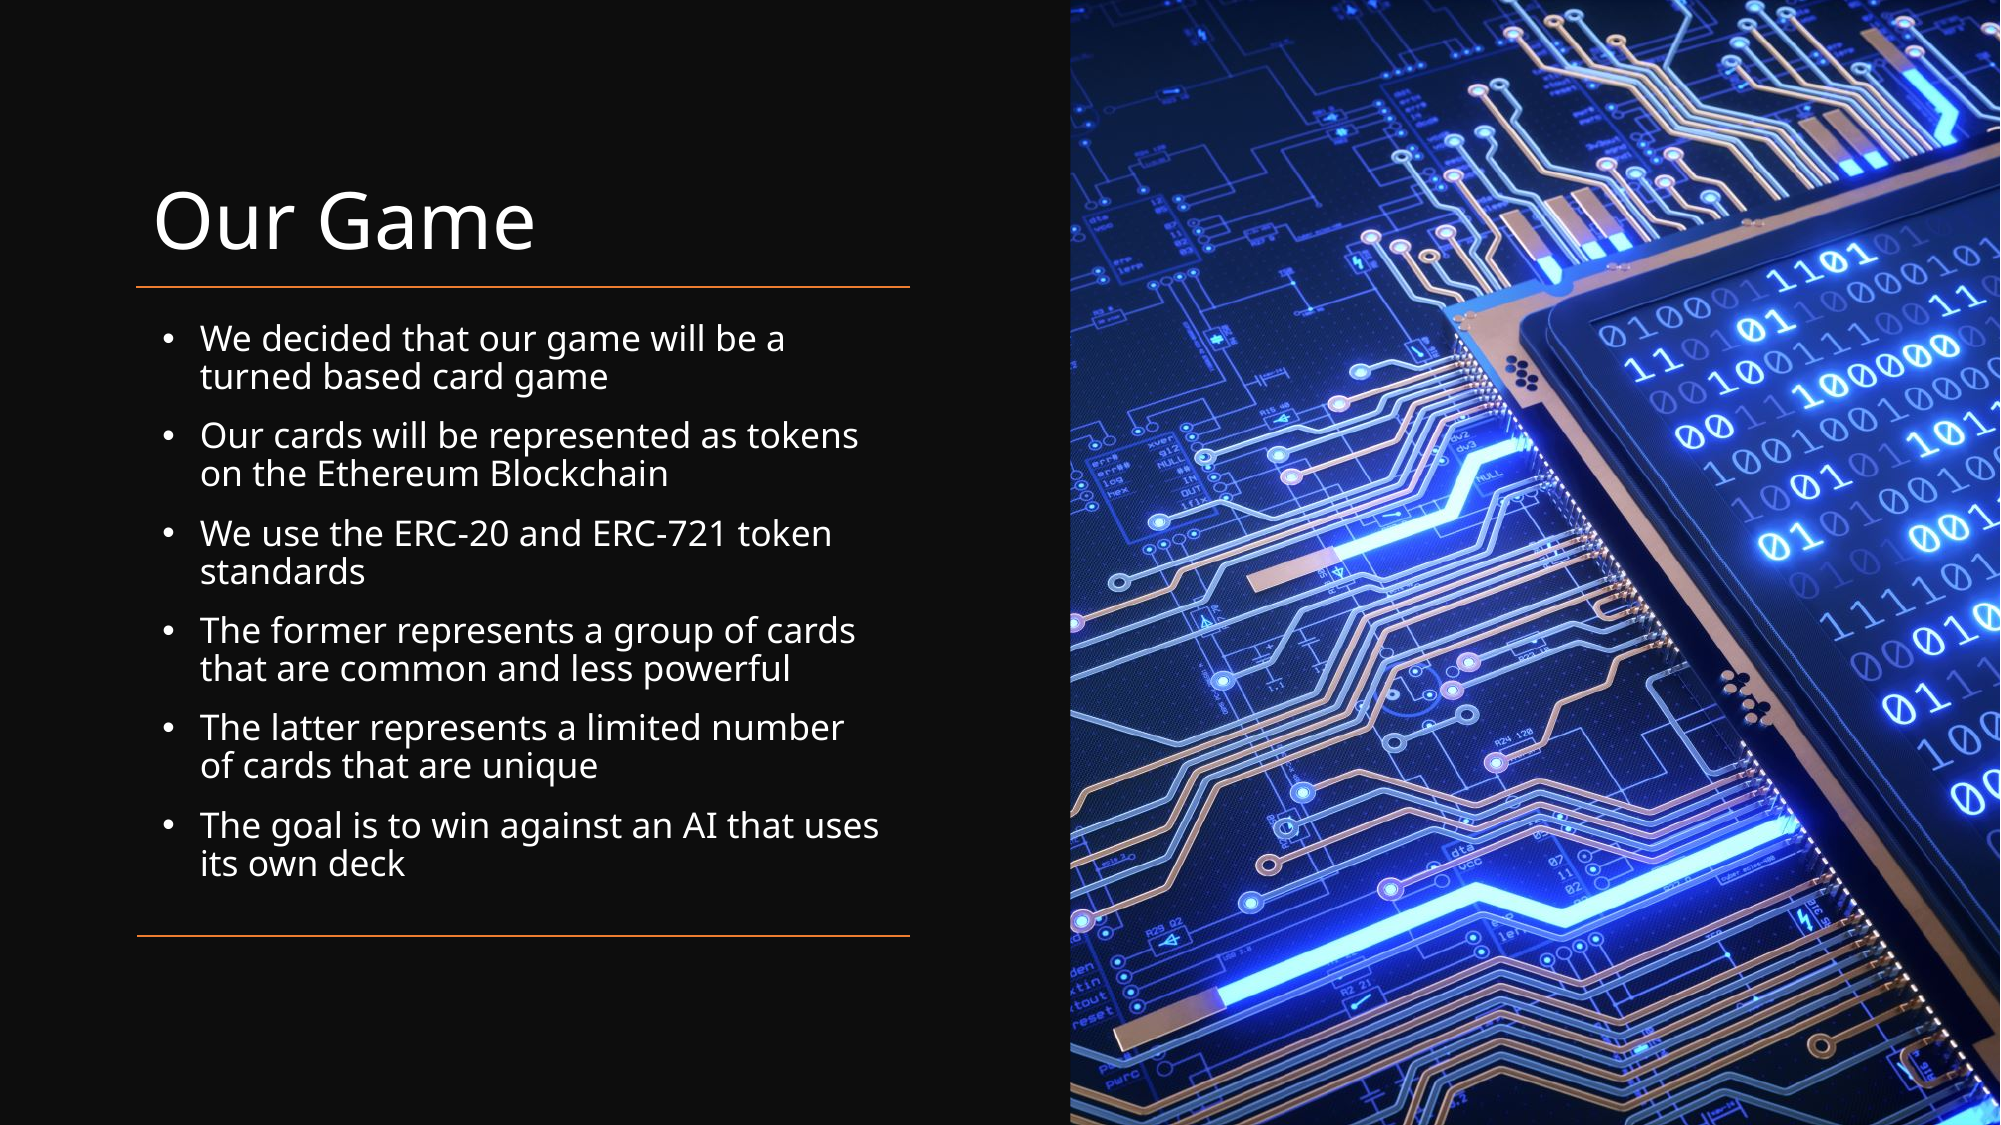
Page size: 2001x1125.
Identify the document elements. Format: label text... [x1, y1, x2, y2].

picture [1070, 0, 2000, 1125]
title Our Game [137, 73, 910, 275]
text_box [0, 0, 1070, 1125]
list We decided that our game will be a turned based card game Our cards will be represented as tokens on the Ethereum Blockchain We use the ERC-20 and ERC-721 token standards The former represents a group of cards that are common and less powerful The latter represents a limited number of cards that are unique The goal is to win against an AI that uses its own deck [147, 313, 900, 912]
